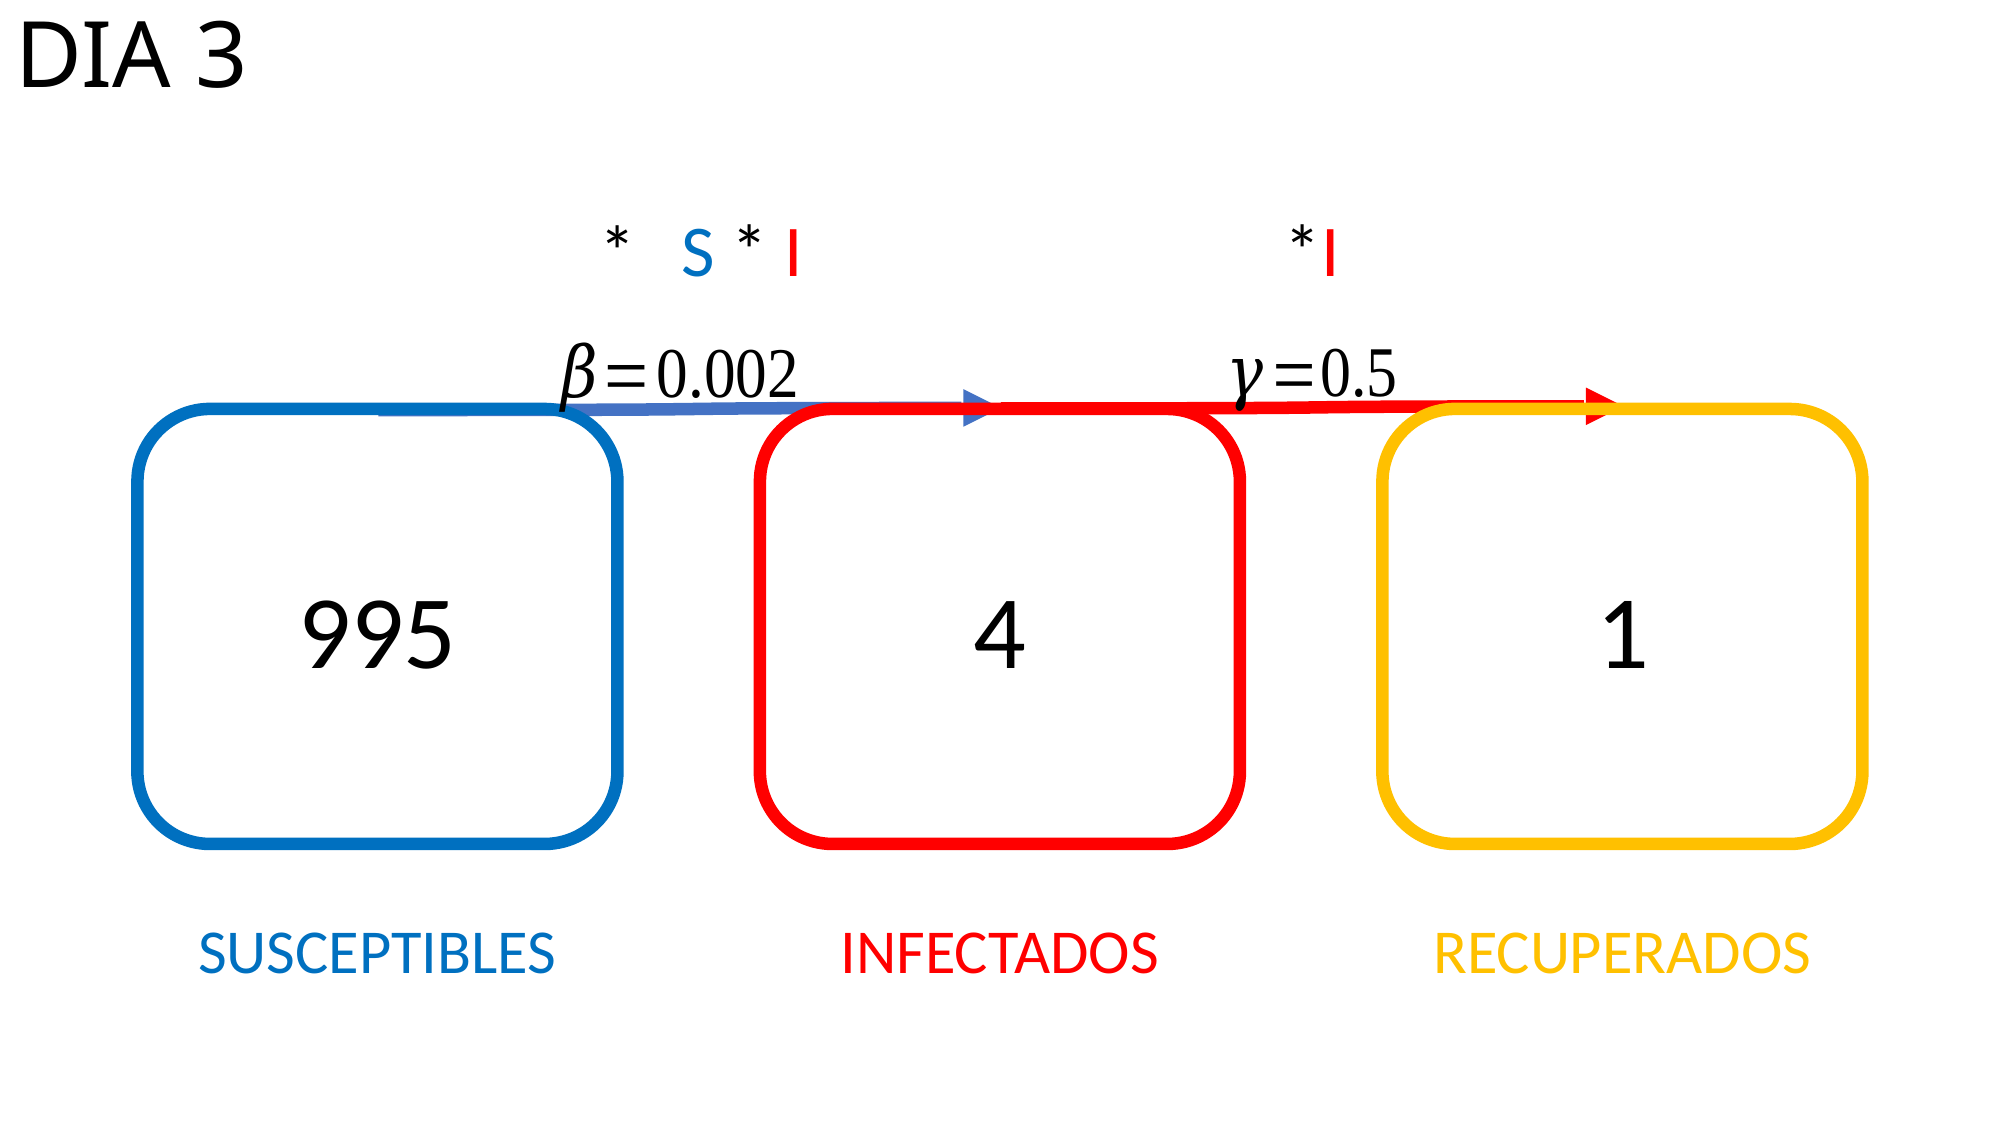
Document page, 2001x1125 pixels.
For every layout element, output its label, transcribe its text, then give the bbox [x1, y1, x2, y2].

text_box DIA 3 [0, 0, 1725, 115]
text_box S * I [658, 206, 827, 289]
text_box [137, 406, 1863, 844]
text_box INFECTADOS [758, 877, 1241, 1019]
text_box RECUPERADOS [1381, 877, 1864, 1019]
text_box SUSCEPTIBLES [136, 877, 619, 1019]
